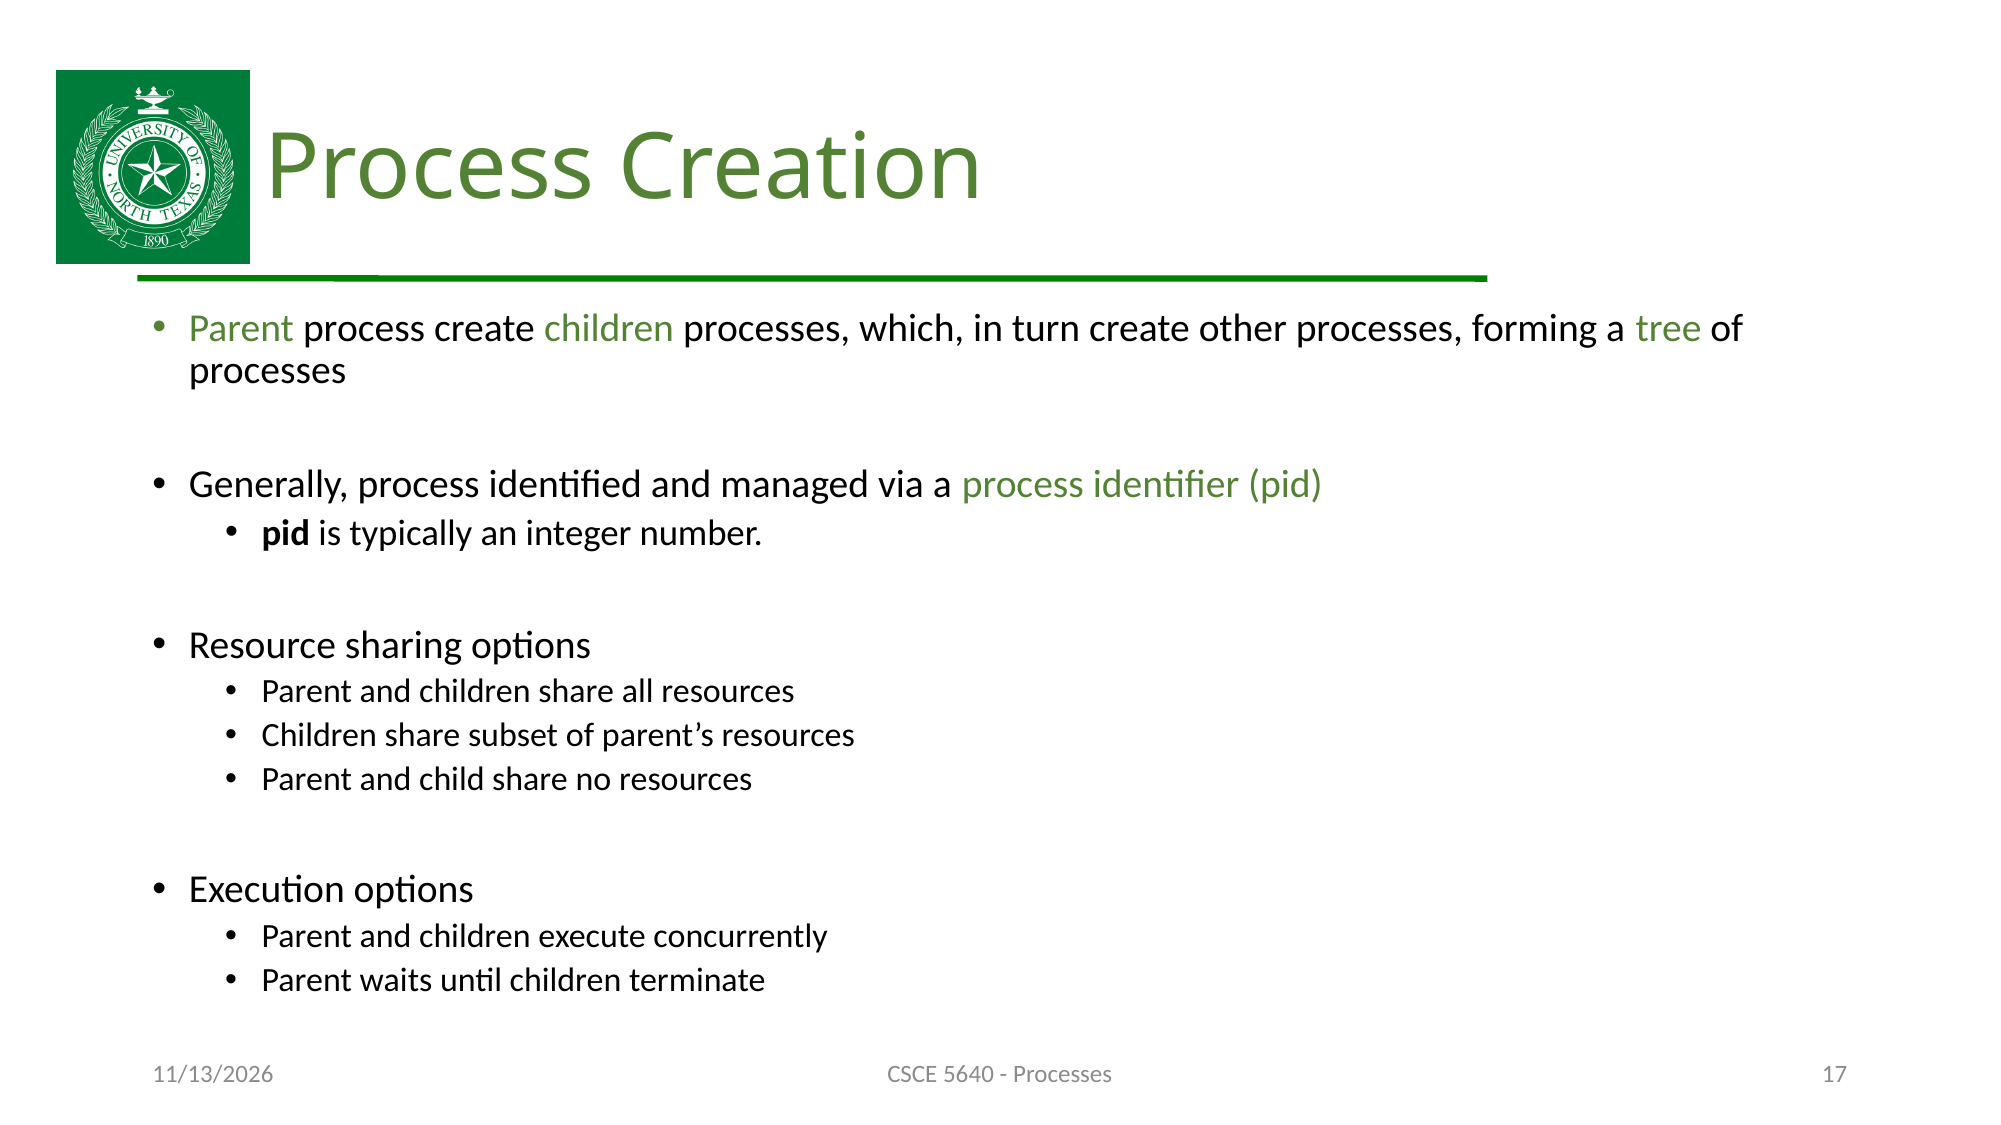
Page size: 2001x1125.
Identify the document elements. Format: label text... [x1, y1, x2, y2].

title Process Creation [249, 59, 1863, 278]
footer CSCE 5640 - Processes [662, 1042, 1338, 1103]
picture [56, 70, 249, 264]
slide_number 17 [1412, 1042, 1863, 1103]
list Parent process create children processes, which, in turn create other processes, forming a tree of processes Generally, process identified and managed via a process identifier (pid) pid is typically an integer number. Resource sharing options Parent and children share all resources Children share subset of parent’s resources Parent and child share no resources Execution options Parent and children execute concurrently Parent waits until children terminate [137, 299, 1863, 1014]
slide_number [137, 1042, 588, 1103]
